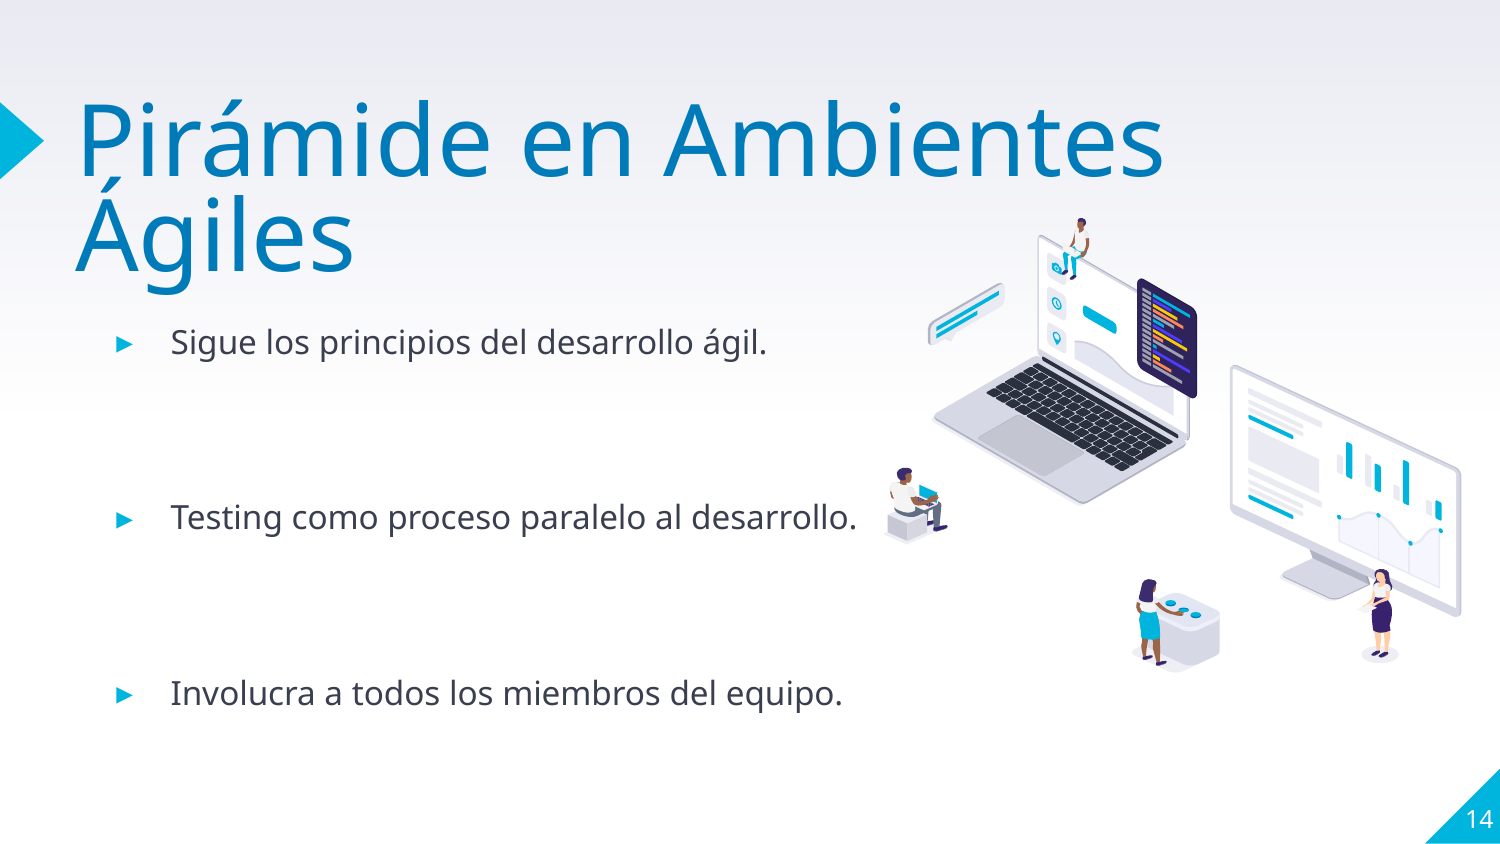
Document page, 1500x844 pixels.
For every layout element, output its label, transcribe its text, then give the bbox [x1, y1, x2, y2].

list Sigue los principios del desarrollo ágil. Testing como proceso paralelo al desarrollo. Involucra a todos los miembros del equipo. [95, 276, 928, 664]
slide_number 14 [1418, 760, 1494, 838]
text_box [1131, 364, 1462, 673]
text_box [882, 467, 949, 545]
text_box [927, 217, 1198, 507]
title Pirámide en Ambientes Ágiles [75, 99, 1462, 277]
